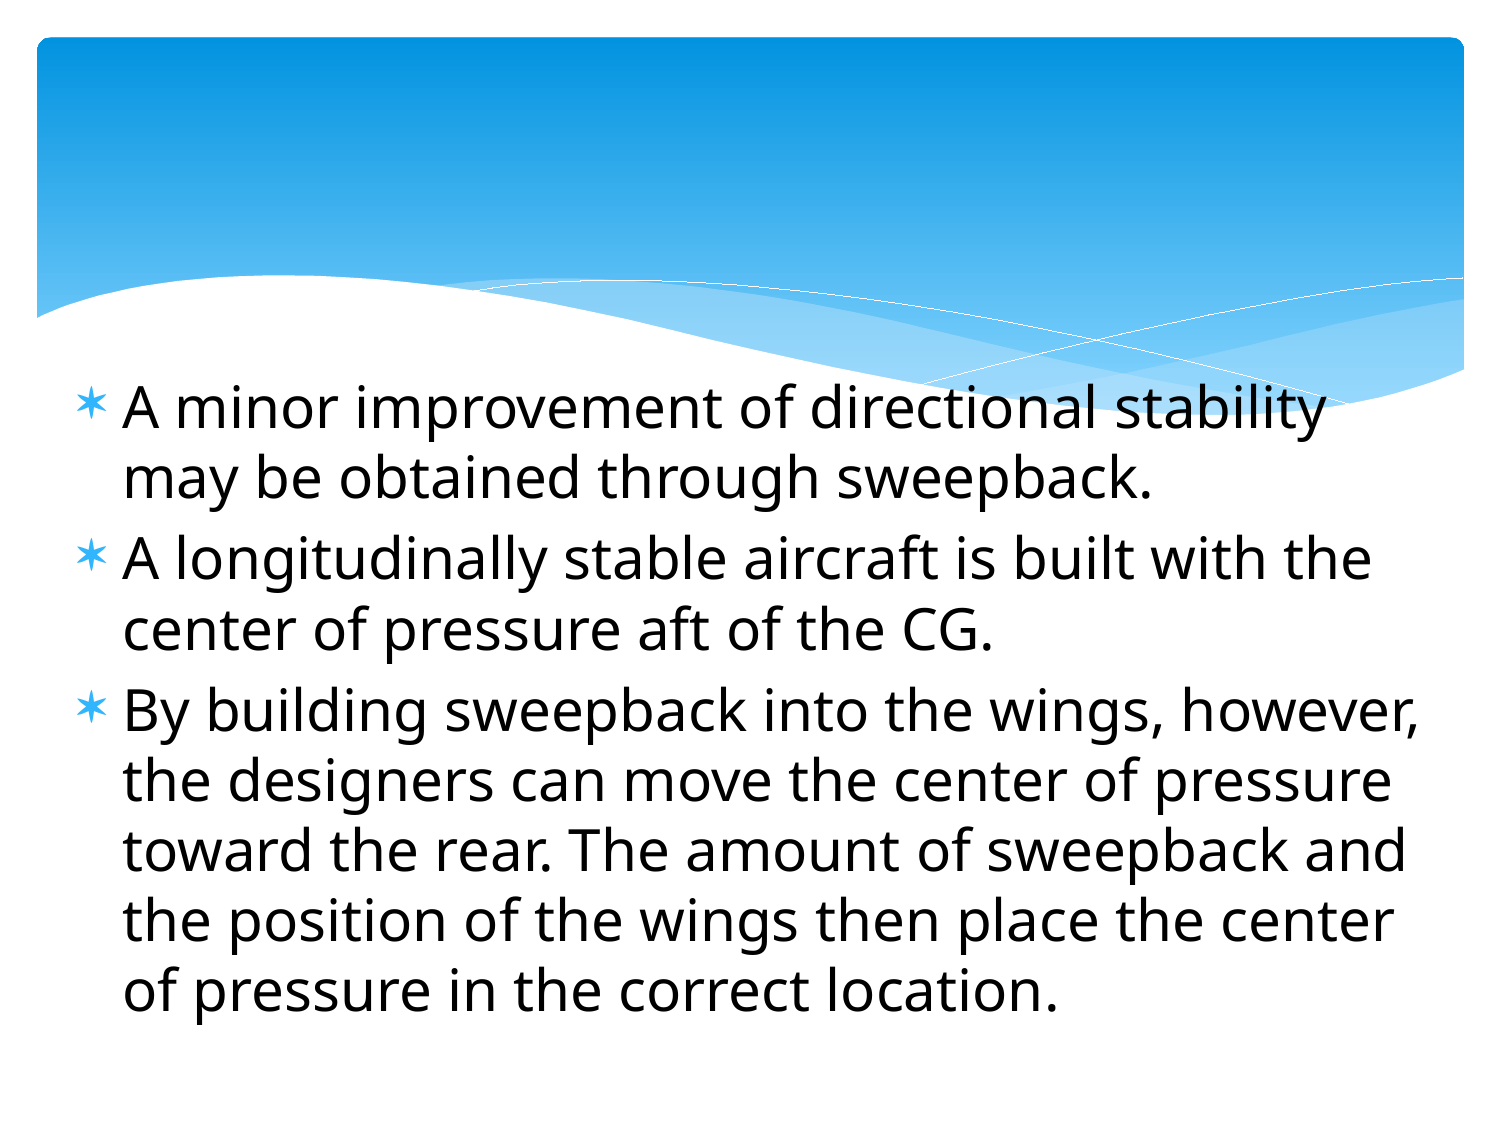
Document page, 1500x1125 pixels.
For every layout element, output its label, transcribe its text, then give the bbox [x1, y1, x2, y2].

list A minor improvement of directional stability may be obtained through sweepback. A longitudinally stable aircraft is built with the center of pressure aft of the CG. By building sweepback into the wings, however, the designers can move the center of pressure toward the rear. The amount of sweepback and the position of the wings then place the center of pressure in the correct location. [62, 362, 1463, 1000]
